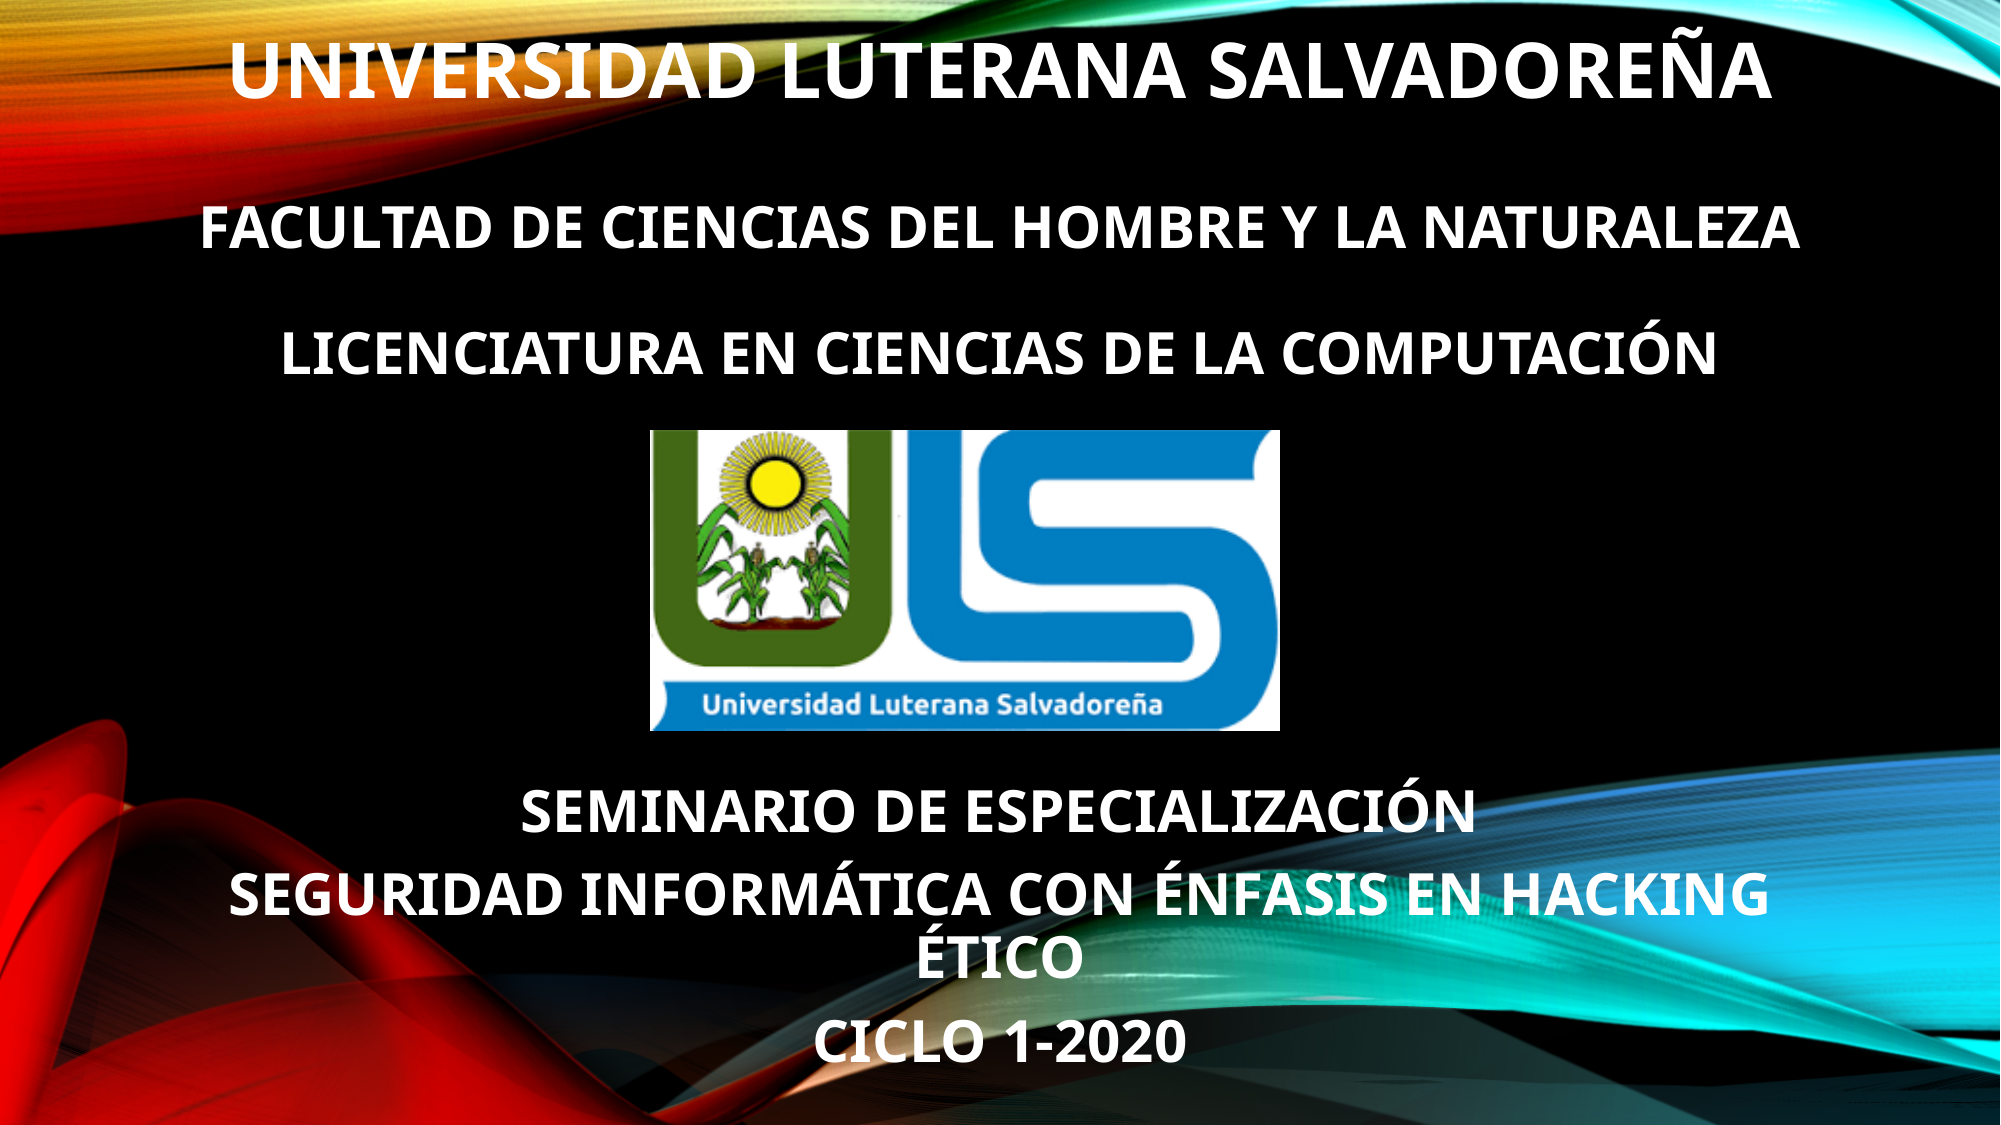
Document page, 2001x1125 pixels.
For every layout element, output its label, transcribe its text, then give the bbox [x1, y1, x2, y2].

subtitle SEMINARIO DE ESPECIALIZACIÓN SEGURIDAD INFORMÁTICA CON ÉNFASIS EN HACKING ÉTICO CICLO 1-2020 [123, 718, 1877, 1083]
title Universidad Luterana Salvadoreña Facultad de Ciencias del Hombre y la naturaleza Licenciatura en ciencias de la computación [169, 20, 1831, 395]
picture [0, 429, 2000, 1125]
picture [0, 0, 2000, 237]
